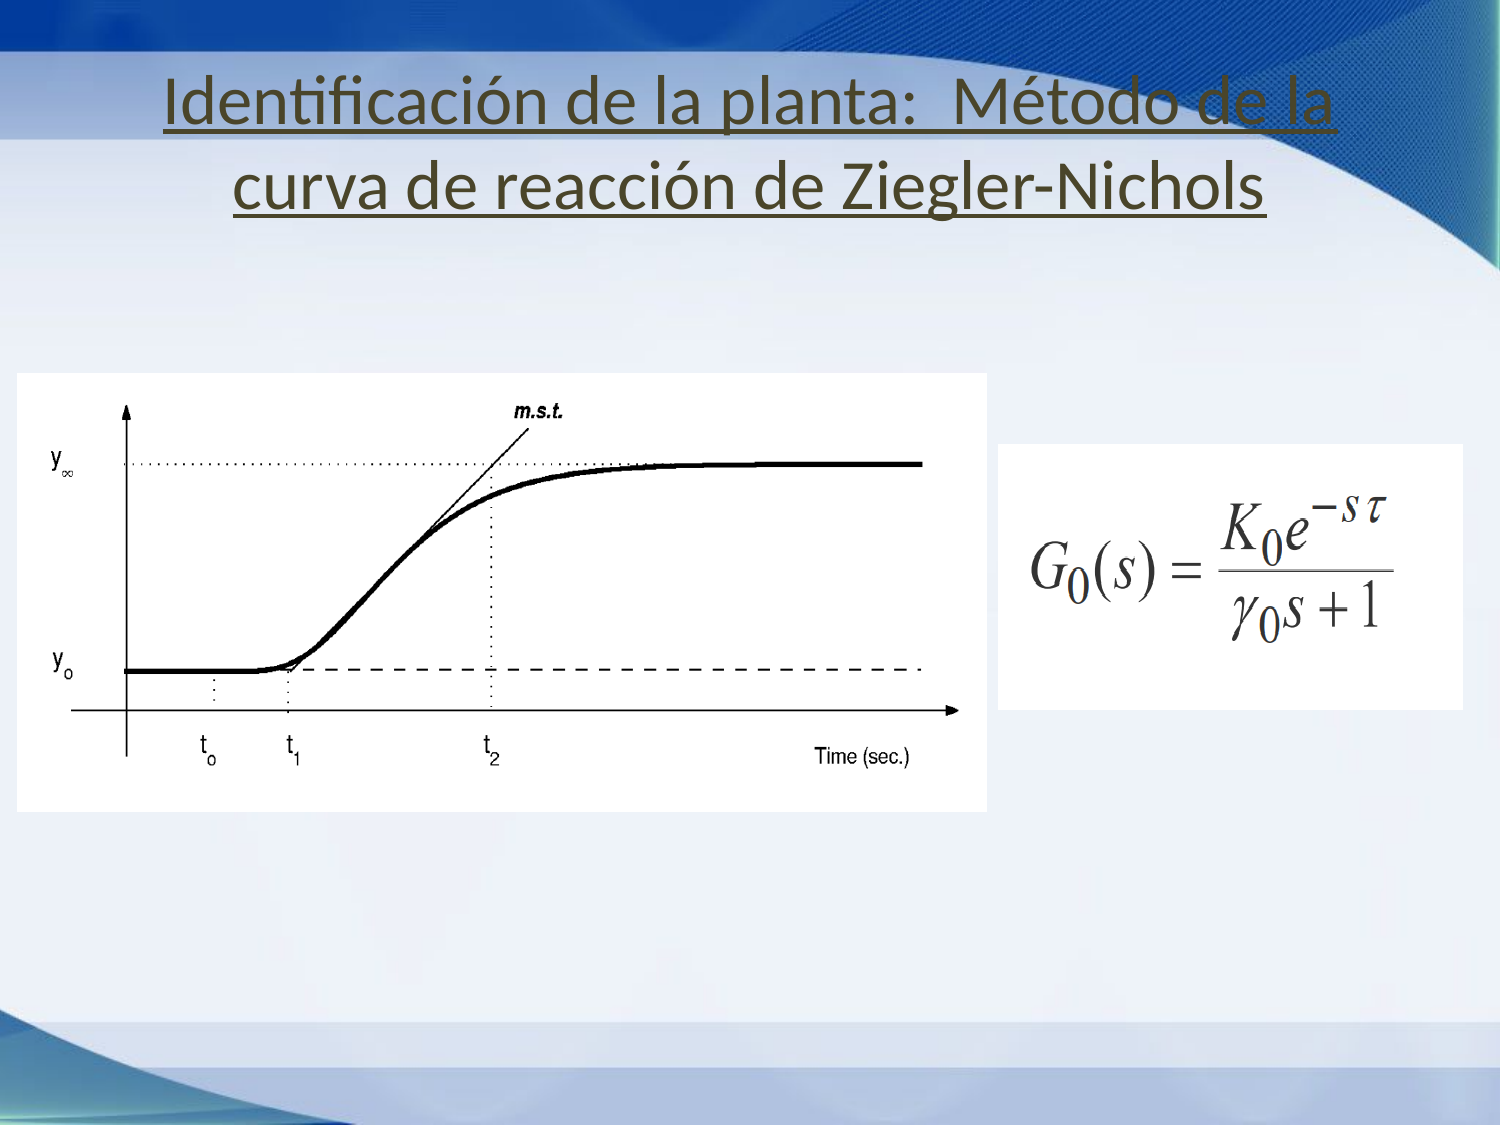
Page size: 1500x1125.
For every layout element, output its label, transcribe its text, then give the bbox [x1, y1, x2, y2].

picture [0, 0, 1500, 1125]
title Identificación de la planta: Método de la curva de reacción de Ziegler-Nichols [75, 45, 1425, 233]
